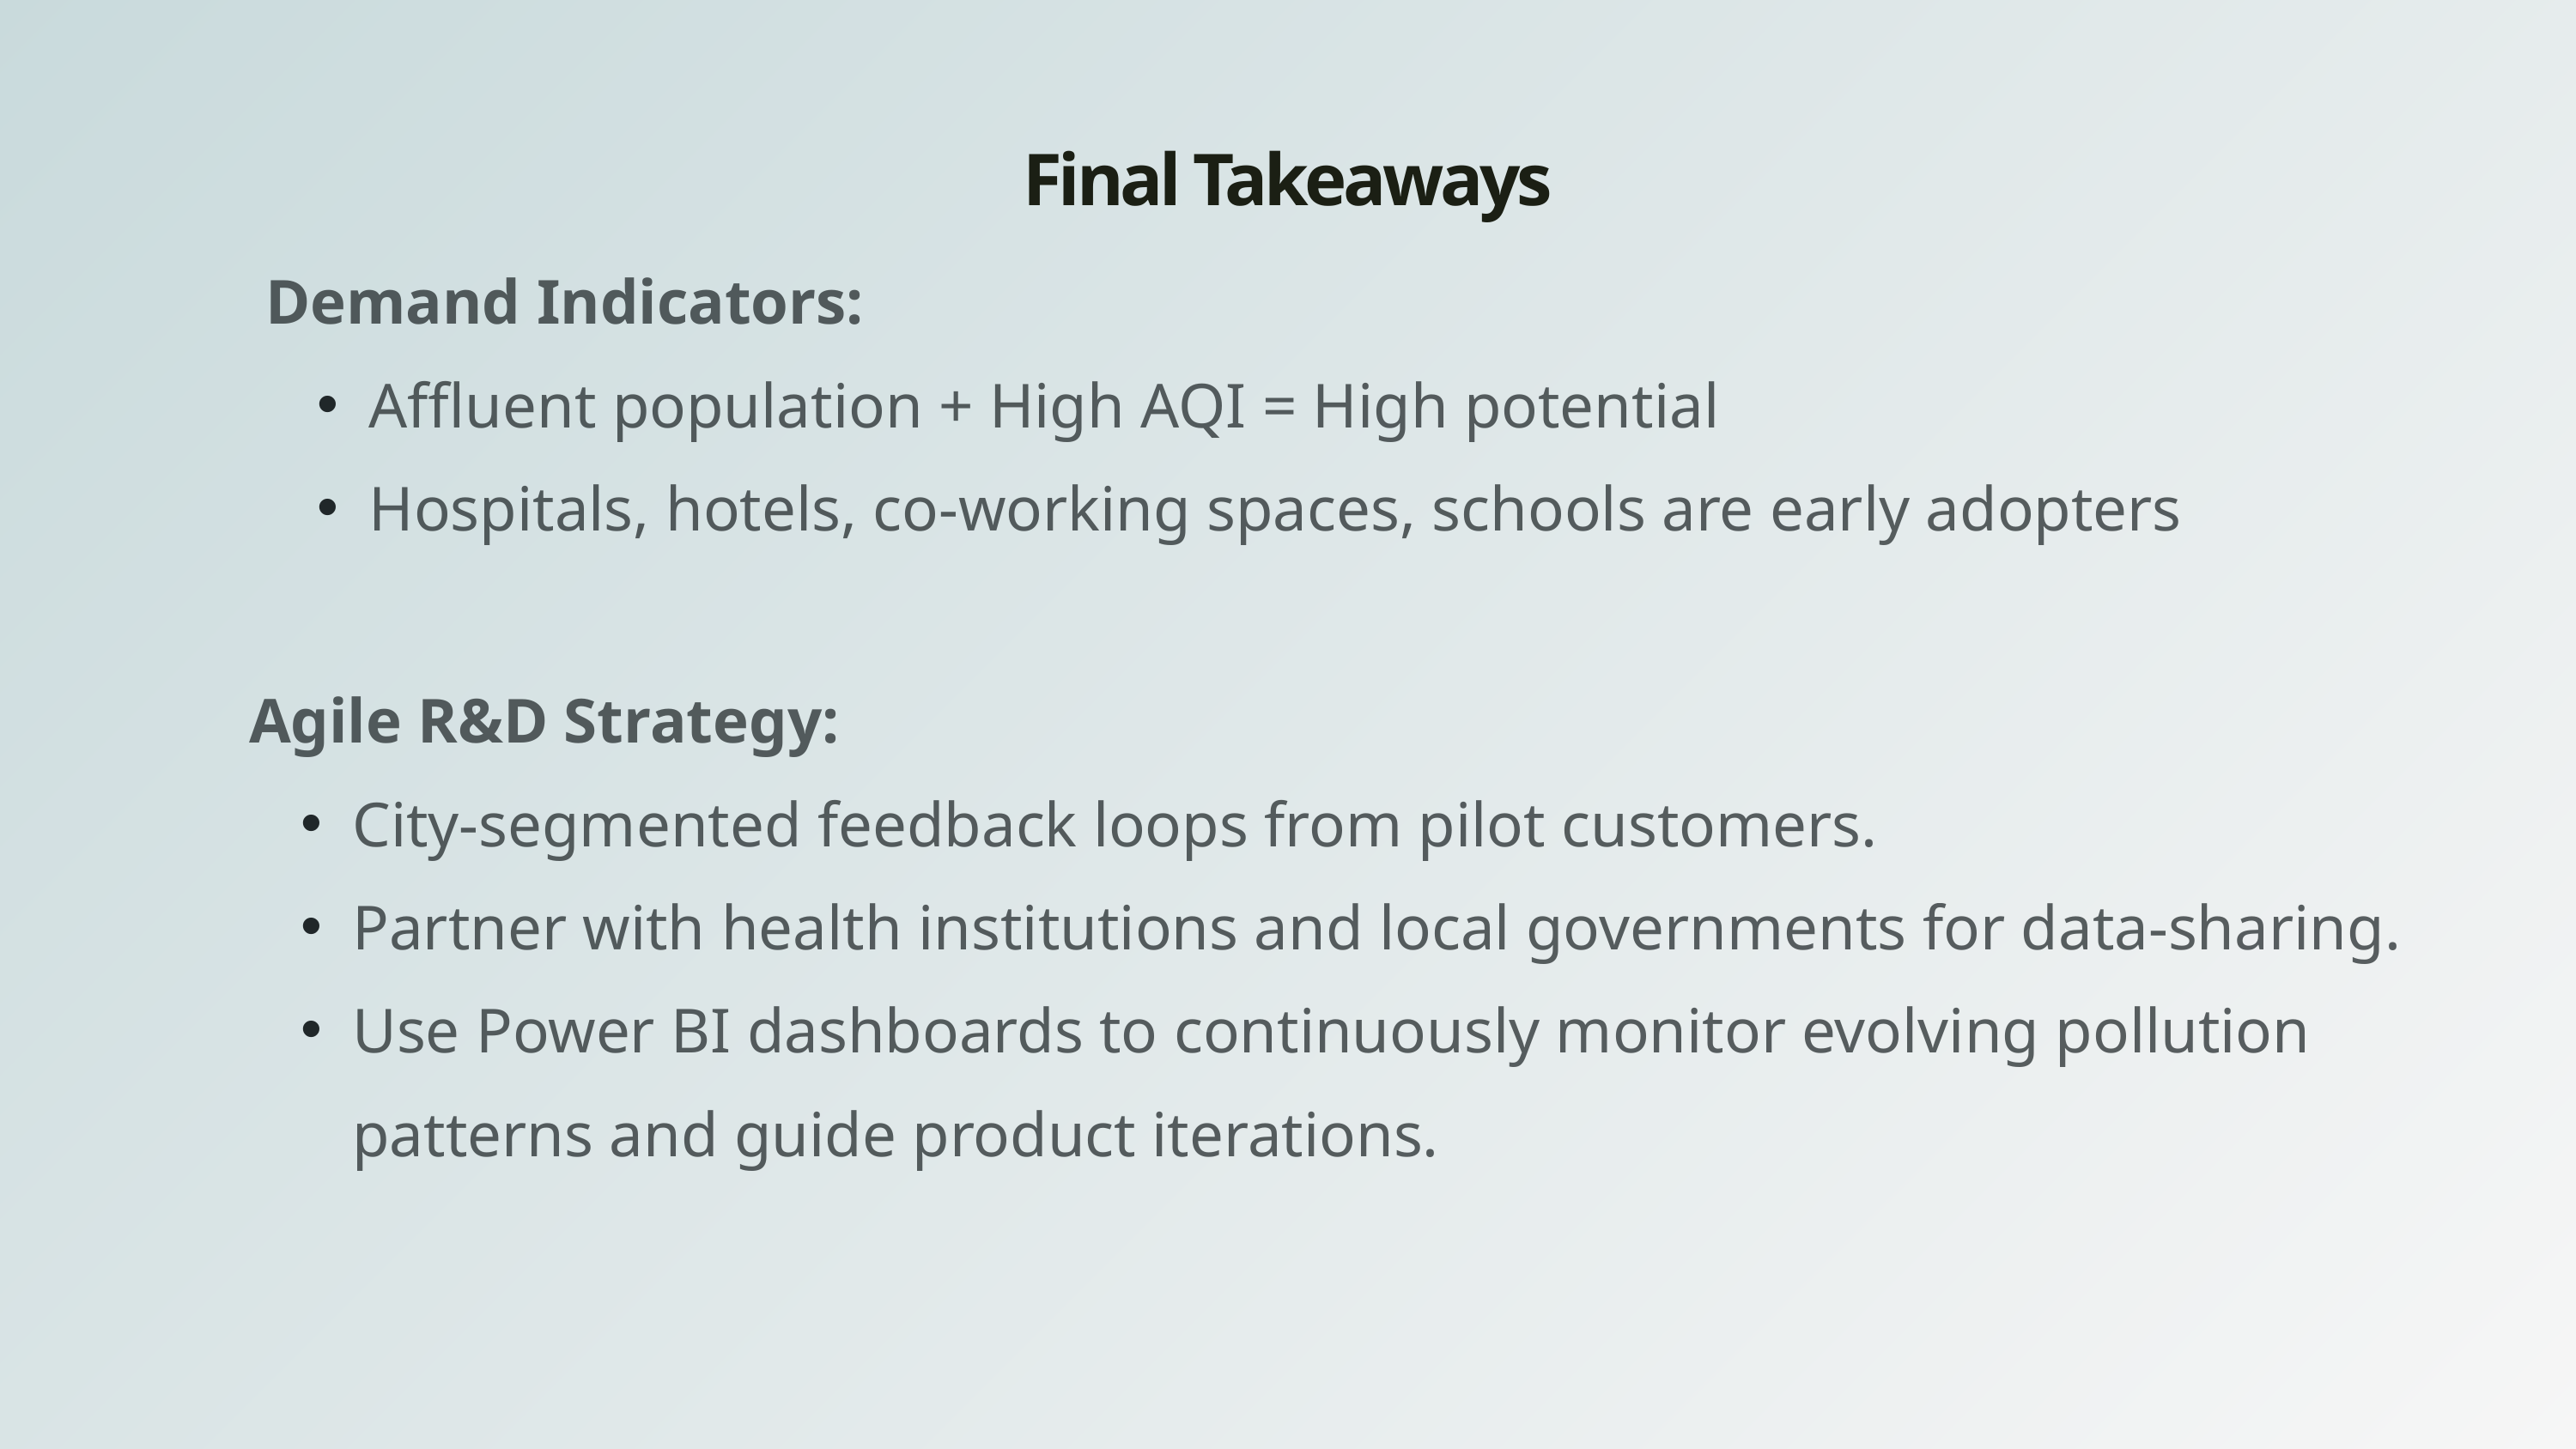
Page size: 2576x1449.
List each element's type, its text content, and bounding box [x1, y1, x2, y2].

text_box Demand Indicators: Affluent population + High AQI = High potential Hospitals, hotels, co-working spaces, schools are early adopters [265, 233, 2311, 543]
text_box Agile R&D Strategy: City-segmented feedback loops from pilot customers. Partner with health institutions and local governments for data-sharing. Use Power BI dashboards to continuously monitor evolving pollution patterns and guide product iterations. [249, 652, 2432, 1169]
text_box Final Takeaways [249, 151, 2327, 221]
